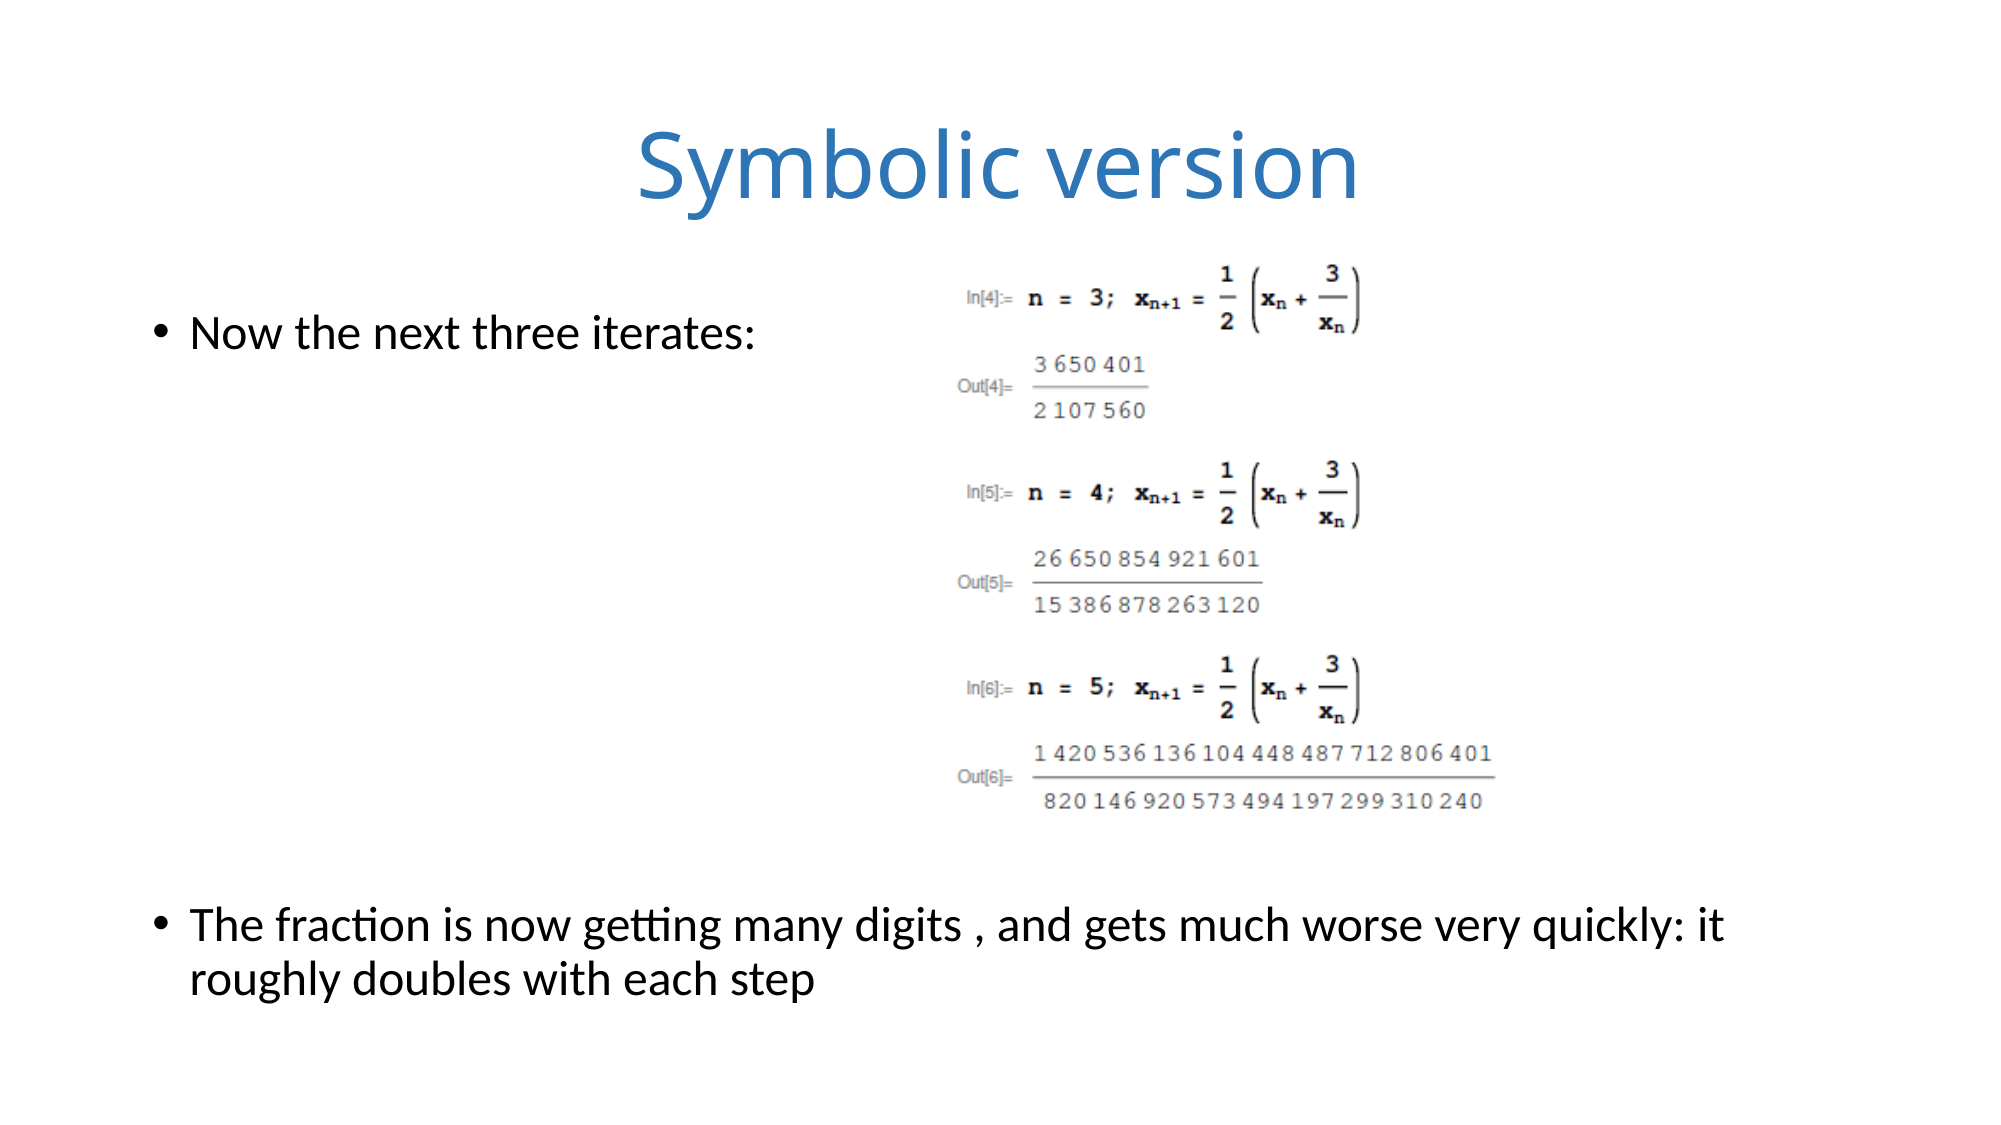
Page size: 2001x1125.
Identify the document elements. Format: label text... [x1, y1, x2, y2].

title Symbolic version [137, 59, 1863, 278]
list Now the next three iterates: The fraction is now getting many digits , and gets much worse very quickly: it roughly doubles with each step [137, 299, 1863, 1014]
picture [932, 253, 1503, 826]
